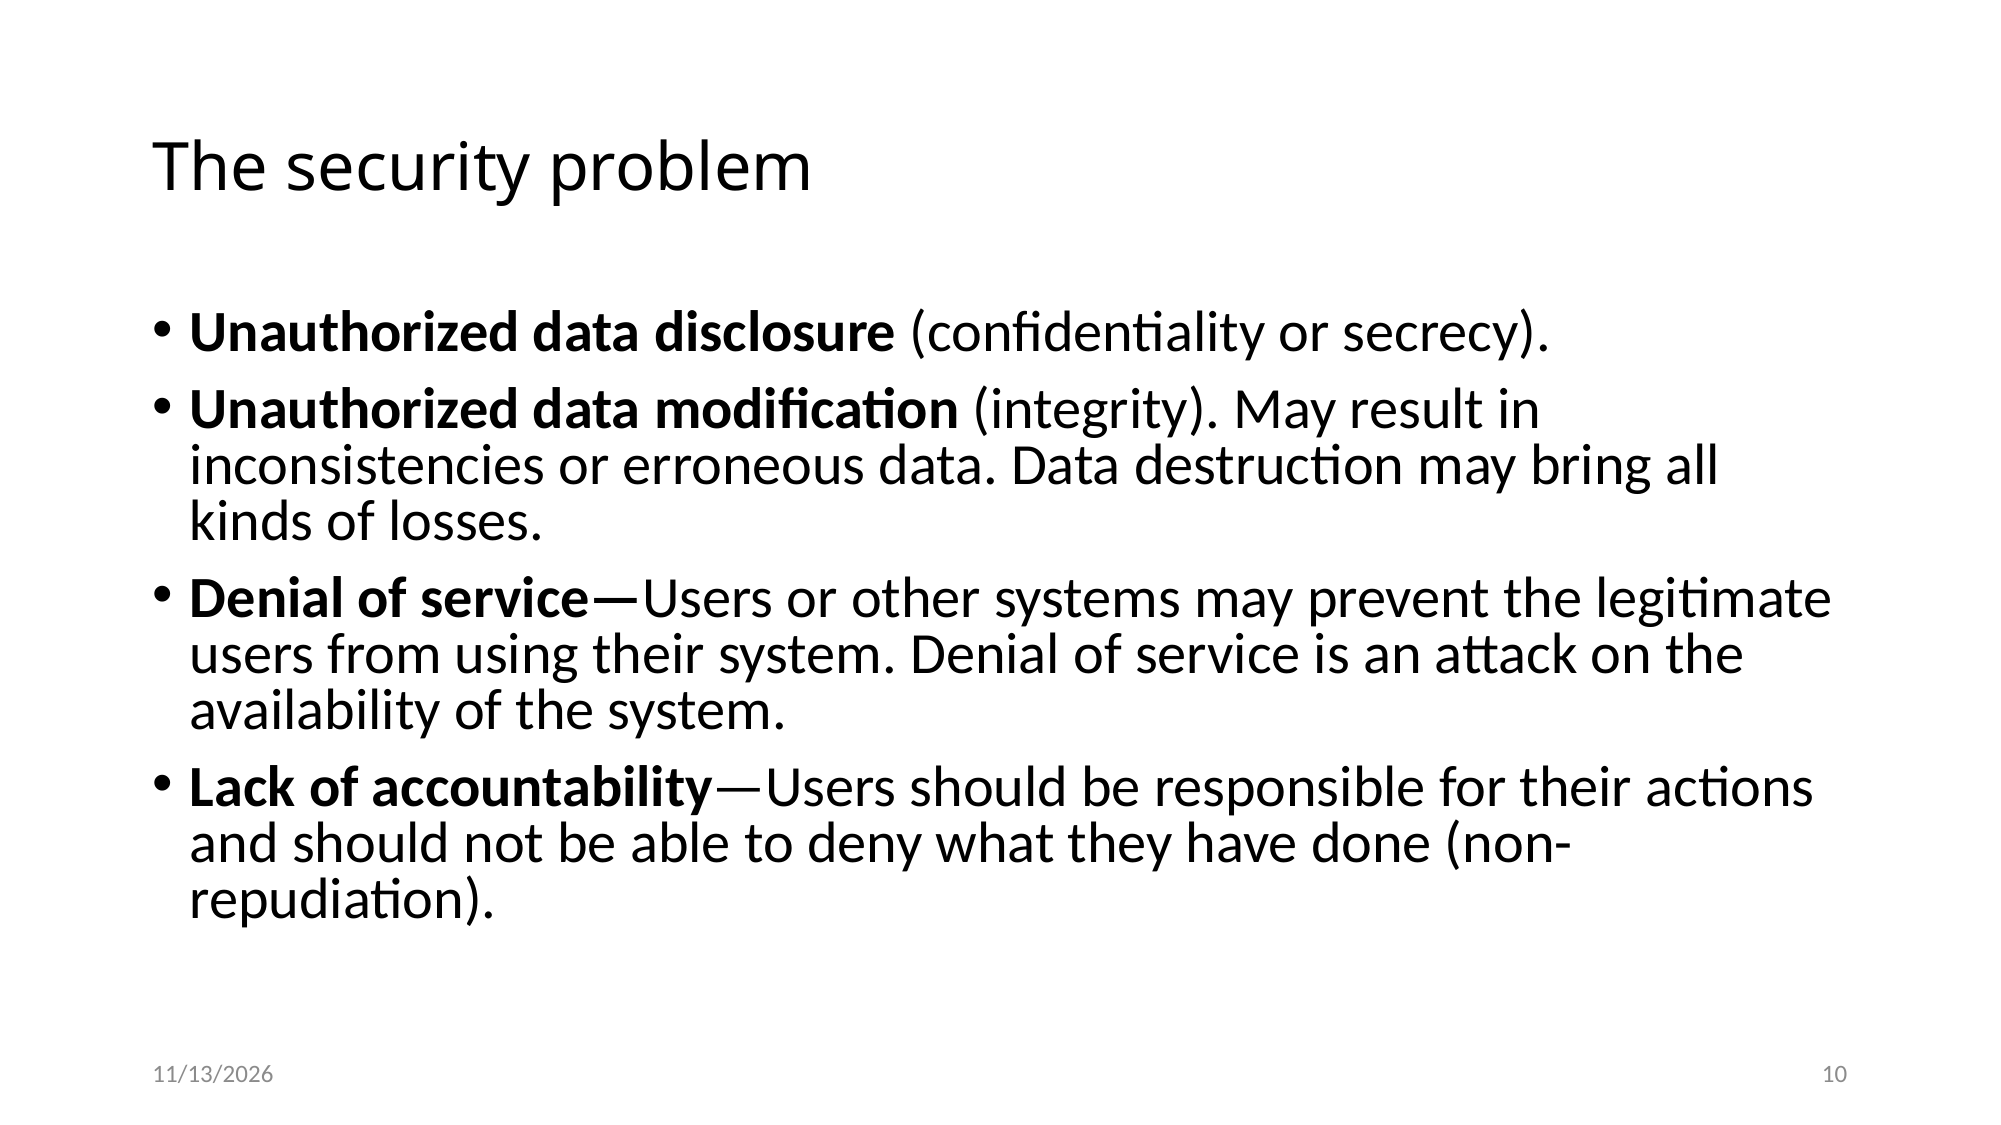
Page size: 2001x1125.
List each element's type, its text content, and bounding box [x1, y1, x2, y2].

list Unauthorized data disclosure (confidentiality or secrecy). Unauthorized data modification (integrity). May result in inconsistencies or erroneous data. Data destruction may bring all kinds of losses. Denial of service—Users or other systems may prevent the legitimate users from using their system. Denial of service is an attack on the availability of the system. Lack of accountability—Users should be responsible for their actions and should not be able to deny what they have done (non-repudiation). [137, 299, 1863, 1014]
slide_number 10 [1412, 1042, 1863, 1103]
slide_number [137, 1042, 588, 1103]
title The security problem [137, 59, 1863, 278]
